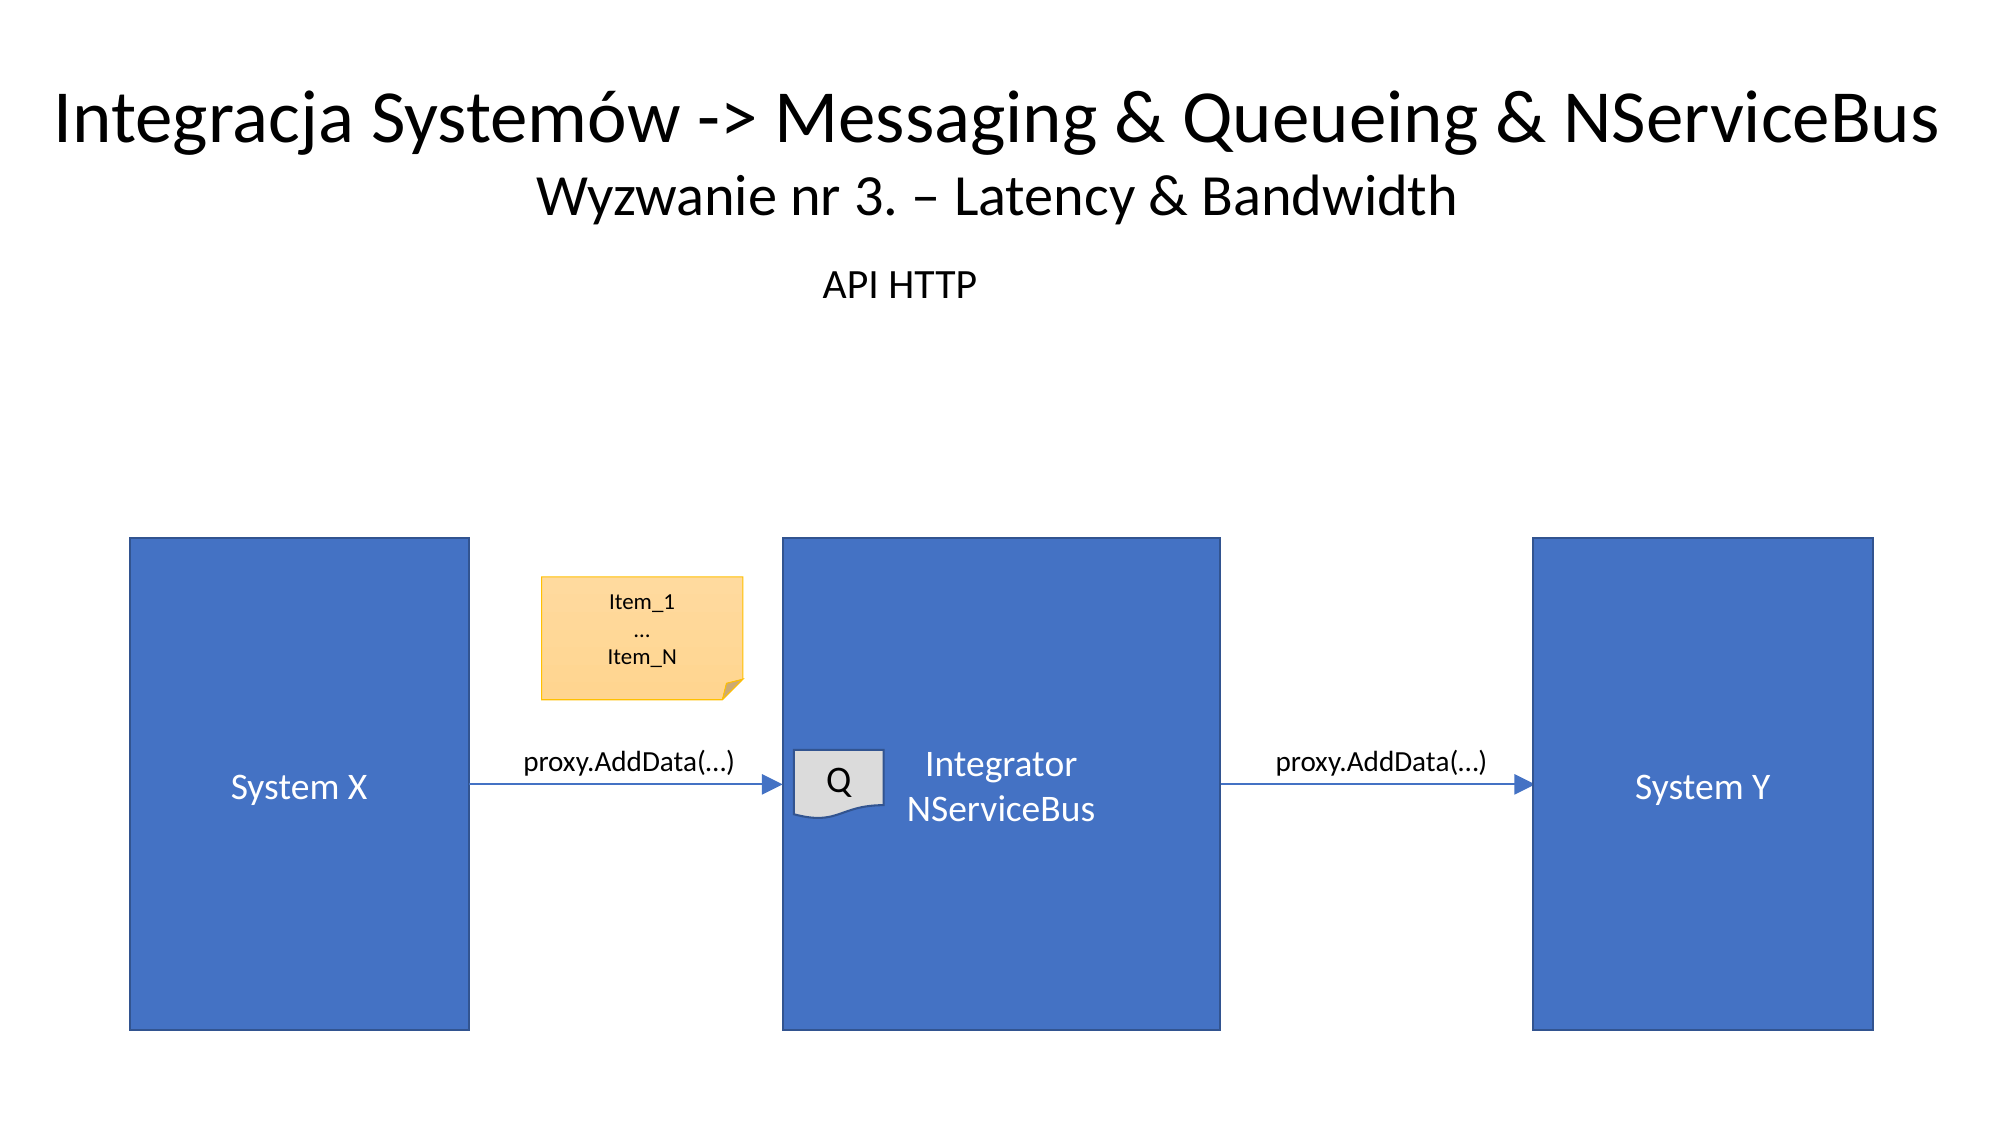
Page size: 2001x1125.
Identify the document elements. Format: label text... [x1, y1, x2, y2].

text_box proxy.AddData(…) [508, 734, 751, 784]
text_box Integracja Systemów -> Messaging & Queueing & NServiceBus Wyzwanie nr 3. – Latency & Bandwidth [38, 60, 1957, 235]
text_box System X [129, 537, 470, 1031]
text_box Integrator NServiceBus [782, 537, 1221, 1031]
text_box Item_1 … Item_N [541, 576, 745, 701]
text_box System Y [1532, 537, 1874, 1031]
text_box API HTTP [807, 249, 993, 314]
text_box Q [792, 748, 885, 819]
text_box proxy.AddData(…) [1260, 734, 1503, 784]
